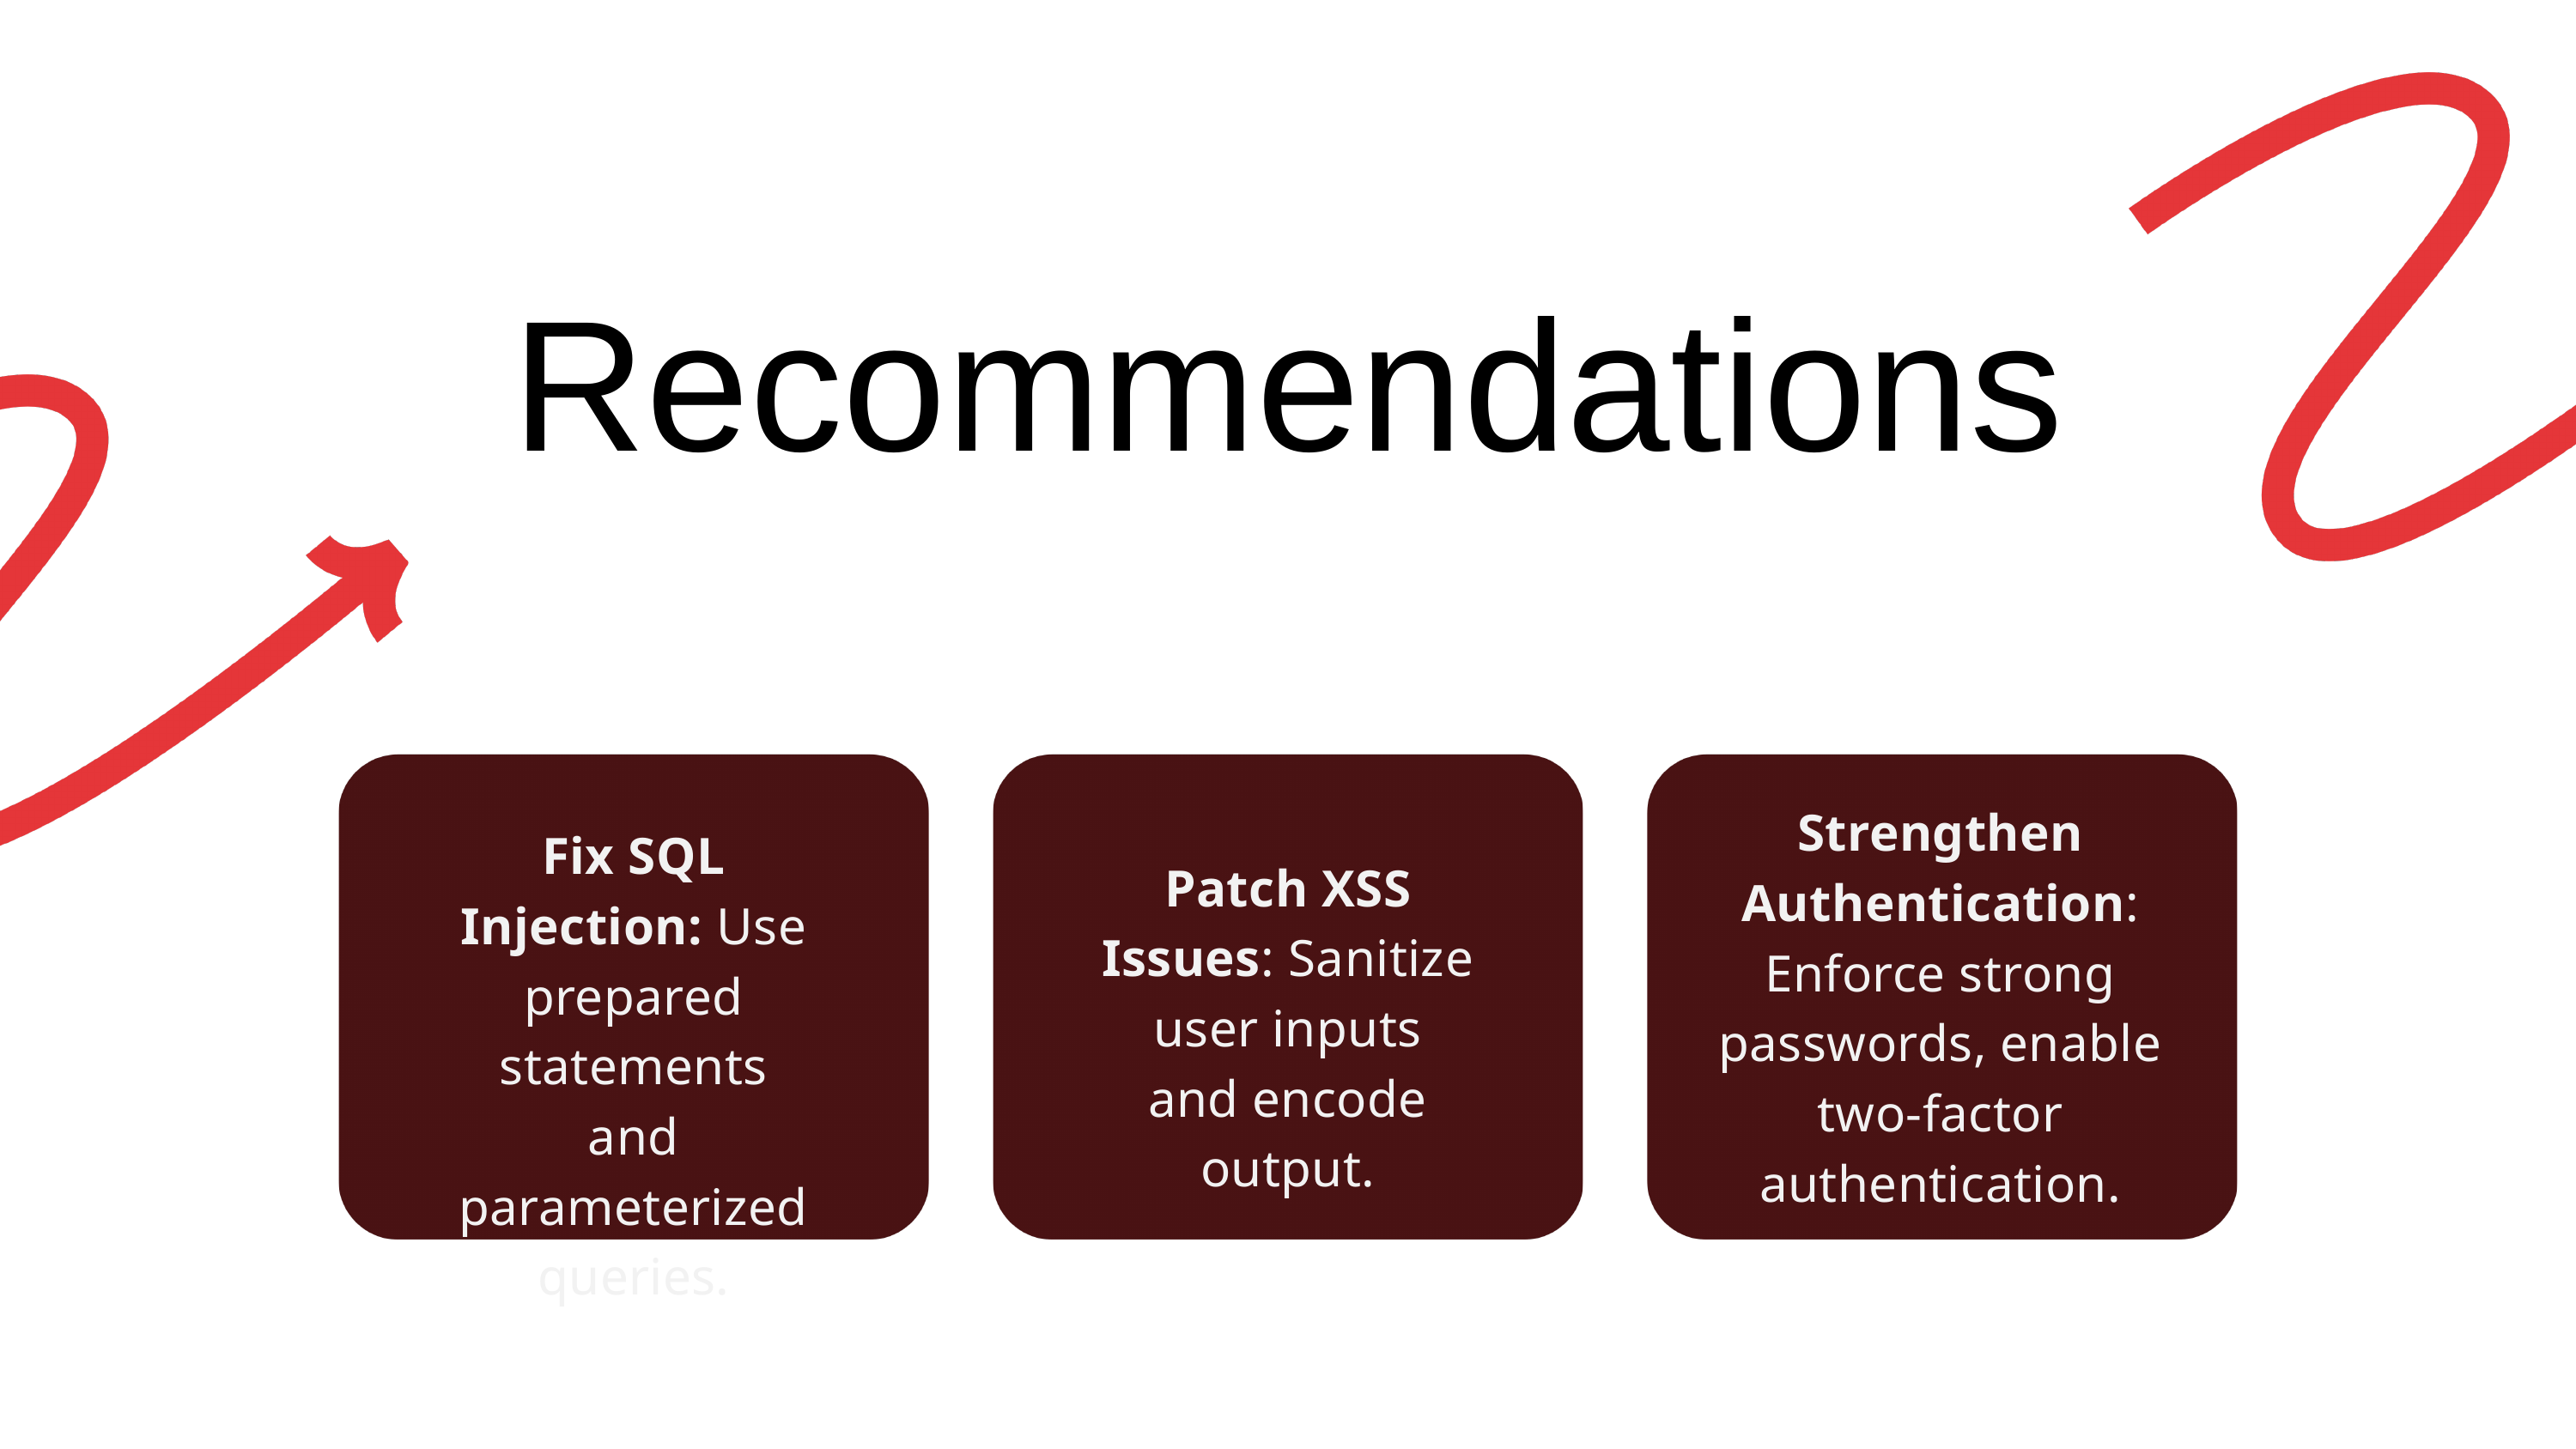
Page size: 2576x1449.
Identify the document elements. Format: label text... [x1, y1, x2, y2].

text_box Patch XSS Issues: Sanitize user inputs and encode output. [1101, 846, 1474, 1197]
text_box [0, 373, 409, 863]
text_box [338, 724, 929, 1240]
text_box Strengthen Authentication: Enforce strong passwords, enable two-factor authentication. [1691, 791, 2190, 1212]
text_box [2129, 71, 2576, 561]
text_box Recommendations [472, 339, 2104, 488]
text_box [993, 724, 1583, 1240]
text_box [1647, 724, 2238, 1240]
text_box Fix SQL Injection: Use prepared statements and parameterized queries. [447, 814, 821, 1306]
